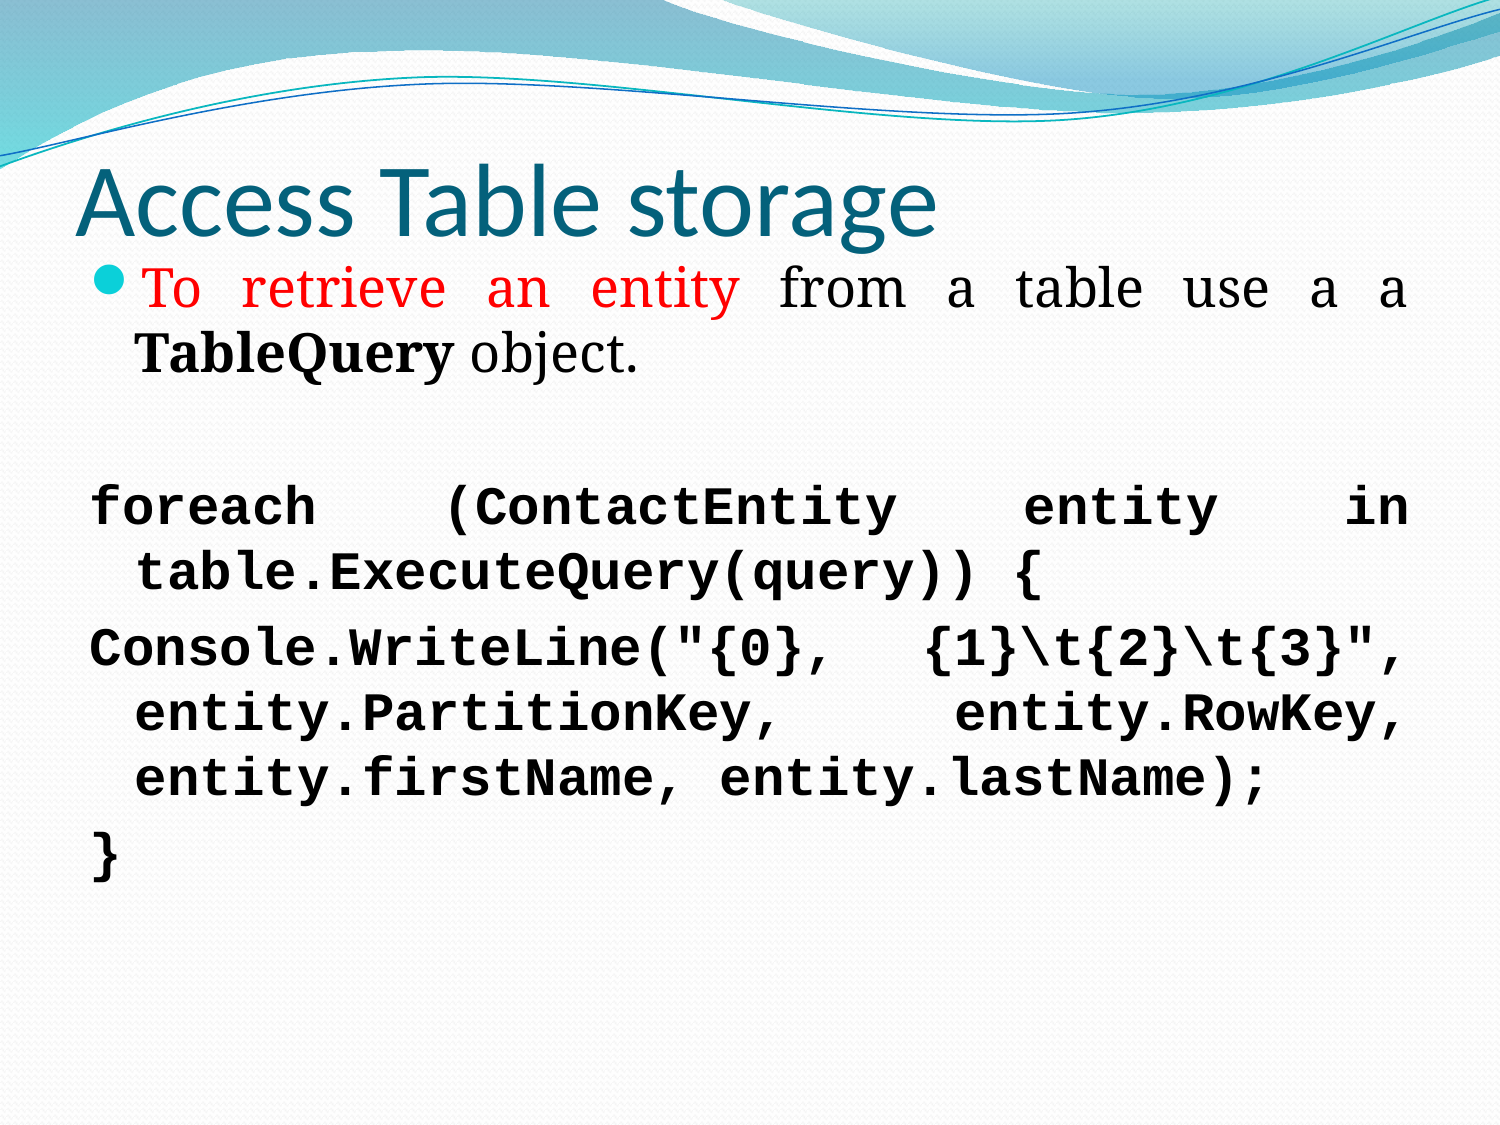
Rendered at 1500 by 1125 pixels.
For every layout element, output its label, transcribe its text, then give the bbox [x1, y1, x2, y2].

list To retrieve an entity from a table use a a TableQuery object. foreach (ContactEntity entity in table.ExecuteQuery(query)) { Console.WriteLine("{0}, {1}\t{2}\t{3}", entity.PartitionKey, entity.RowKey, entity.firstName, entity.lastName); } [75, 246, 1425, 961]
title Access Table storage [75, 115, 1425, 246]
